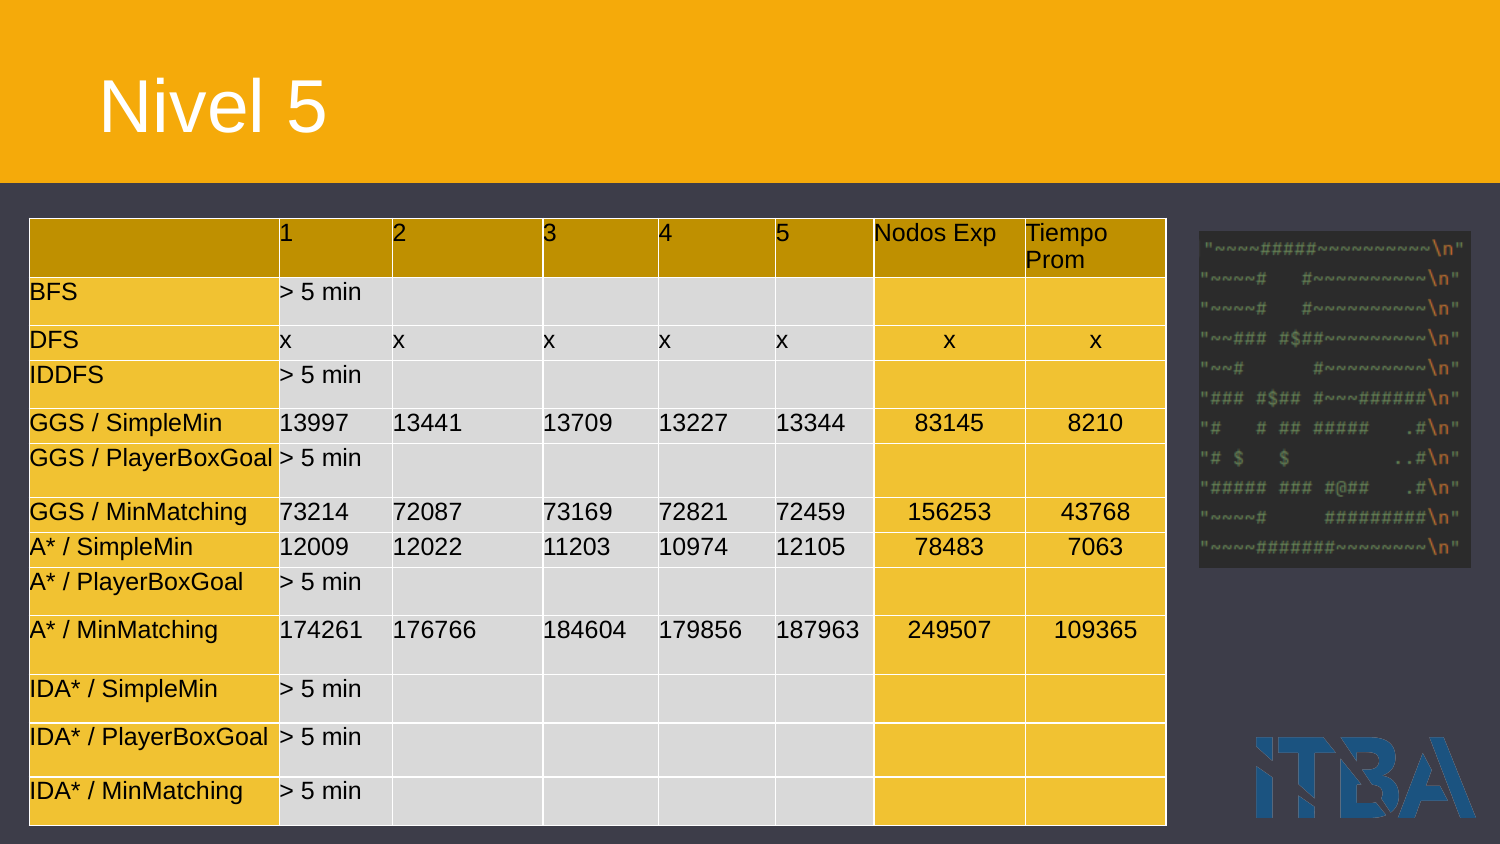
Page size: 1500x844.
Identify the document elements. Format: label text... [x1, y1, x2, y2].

table_cell IDDFS [30, 361, 279, 408]
picture [1231, 706, 1500, 844]
table_cell x [1026, 326, 1165, 360]
table_cell 73214 [280, 498, 392, 532]
table_header Nodos Exp [875, 219, 1025, 277]
table_header 5 [776, 219, 873, 277]
table_cell 13709 [544, 409, 658, 443]
table_cell 12105 [776, 533, 873, 567]
table_cell [776, 568, 873, 615]
text_box [0, 0, 1500, 183]
table_cell [659, 568, 775, 615]
table_cell [875, 568, 1025, 615]
table_cell > 5 min [280, 361, 392, 408]
table_cell [1026, 778, 1165, 825]
table_header Tiempo Prom [1026, 219, 1165, 277]
table_cell 8210 [1026, 409, 1165, 443]
table_cell [776, 444, 873, 497]
table_cell 187963 [776, 616, 873, 674]
table_cell [1026, 361, 1165, 408]
table_cell A* / SimpleMin [30, 533, 279, 567]
table_cell x [875, 326, 1025, 360]
table_cell [659, 778, 775, 825]
table_cell GGS / MinMatching [30, 498, 279, 532]
table_cell [776, 675, 873, 722]
table_cell x [544, 326, 658, 360]
table_cell [875, 778, 1025, 825]
table_cell x [280, 326, 392, 360]
table_cell > 5 min [280, 278, 392, 325]
table_cell [659, 444, 775, 497]
table_cell 11203 [544, 533, 658, 567]
table_cell [776, 778, 873, 825]
table_cell > 5 min [280, 444, 392, 497]
table_cell [544, 724, 658, 776]
table_cell [393, 444, 542, 497]
table_cell [544, 361, 658, 408]
table_cell [875, 444, 1025, 497]
table_cell 7063 [1026, 533, 1165, 567]
table_cell [544, 778, 658, 825]
table_cell 72087 [393, 498, 542, 532]
table_cell > 5 min [280, 568, 392, 615]
table_cell [875, 361, 1025, 408]
table_cell IDA* / MinMatching [30, 778, 279, 825]
table_cell IDA* / SimpleMin [30, 675, 279, 722]
table_header 4 [659, 219, 775, 277]
picture [1199, 231, 1471, 569]
table_cell 184604 [544, 616, 658, 674]
table_header 2 [393, 219, 542, 277]
table_cell 43768 [1026, 498, 1165, 532]
table_cell [544, 675, 658, 722]
table_cell [544, 278, 658, 325]
table_cell [1026, 278, 1165, 325]
table_cell [393, 778, 542, 825]
table_cell [1026, 568, 1165, 615]
table_cell 72821 [659, 498, 775, 532]
table_header 3 [544, 219, 658, 277]
table_cell A* / PlayerBoxGoal [30, 568, 279, 615]
table_cell 13344 [776, 409, 873, 443]
table_cell [659, 724, 775, 776]
table_cell 13441 [393, 409, 542, 443]
table_cell 156253 [875, 498, 1025, 532]
table_header 1 [280, 219, 392, 277]
table_cell 176766 [393, 616, 542, 674]
table_cell 174261 [280, 616, 392, 674]
table_cell > 5 min [280, 778, 392, 825]
table_cell x [393, 326, 542, 360]
table_cell DFS [30, 326, 279, 360]
table_cell [875, 278, 1025, 325]
table_cell [659, 278, 775, 325]
table_cell [659, 361, 775, 408]
table_cell > 5 min [280, 675, 392, 722]
table_cell 72459 [776, 498, 873, 532]
table_cell [776, 724, 873, 776]
table_cell [393, 278, 542, 325]
table_cell [1026, 724, 1165, 776]
table_cell [393, 568, 542, 615]
table_cell 10974 [659, 533, 775, 567]
table_cell 12009 [280, 533, 392, 567]
table_cell [1026, 675, 1165, 722]
table_cell [544, 568, 658, 615]
table_cell [393, 361, 542, 408]
table_cell > 5 min [280, 724, 392, 776]
table_cell [875, 675, 1025, 722]
table_cell BFS [30, 278, 279, 325]
text_box Nivel 5 [85, 50, 1133, 153]
table_cell 78483 [875, 533, 1025, 567]
table_cell x [659, 326, 775, 360]
table_cell A* / MinMatching [30, 616, 279, 674]
table_cell [544, 444, 658, 497]
table_cell 13227 [659, 409, 775, 443]
table_cell [393, 675, 542, 722]
table_cell [1026, 444, 1165, 497]
table_cell 249507 [875, 616, 1025, 674]
table_cell 109365 [1026, 616, 1165, 674]
table_cell GGS / PlayerBoxGoal [30, 444, 279, 497]
table_cell [659, 675, 775, 722]
table_cell 13997 [280, 409, 392, 443]
table_cell x [776, 326, 873, 360]
table_cell 83145 [875, 409, 1025, 443]
table_cell GGS / SimpleMin [30, 409, 279, 443]
table_cell [393, 724, 542, 776]
table_cell [776, 361, 873, 408]
table_cell 73169 [544, 498, 658, 532]
table_header [30, 219, 279, 277]
table_cell [875, 724, 1025, 776]
table_cell IDA* / PlayerBoxGoal [30, 724, 279, 776]
table_cell 12022 [393, 533, 542, 567]
table_cell 179856 [659, 616, 775, 674]
table_cell [776, 278, 873, 325]
